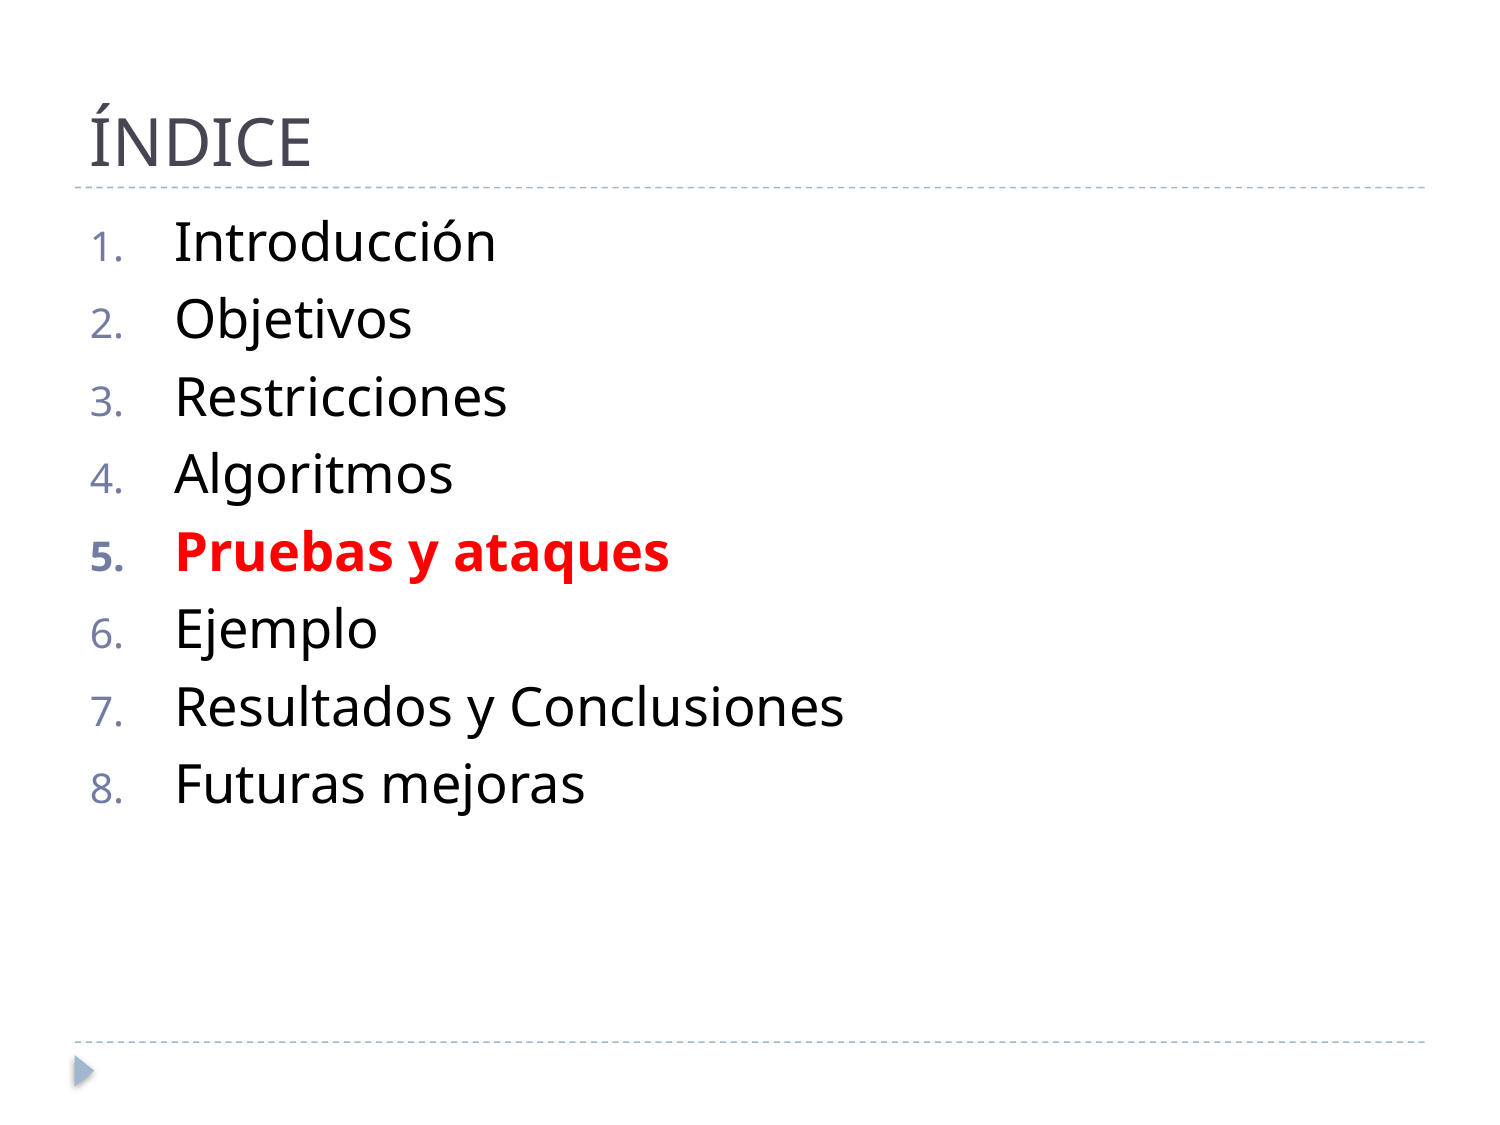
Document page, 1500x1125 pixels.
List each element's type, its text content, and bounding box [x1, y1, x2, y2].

title ÍNDICE [75, 24, 1425, 188]
list Introducción Objetivos Restricciones Algoritmos Pruebas y ataques Ejemplo Resultados y Conclusiones Futuras mejoras [75, 200, 1425, 1010]
